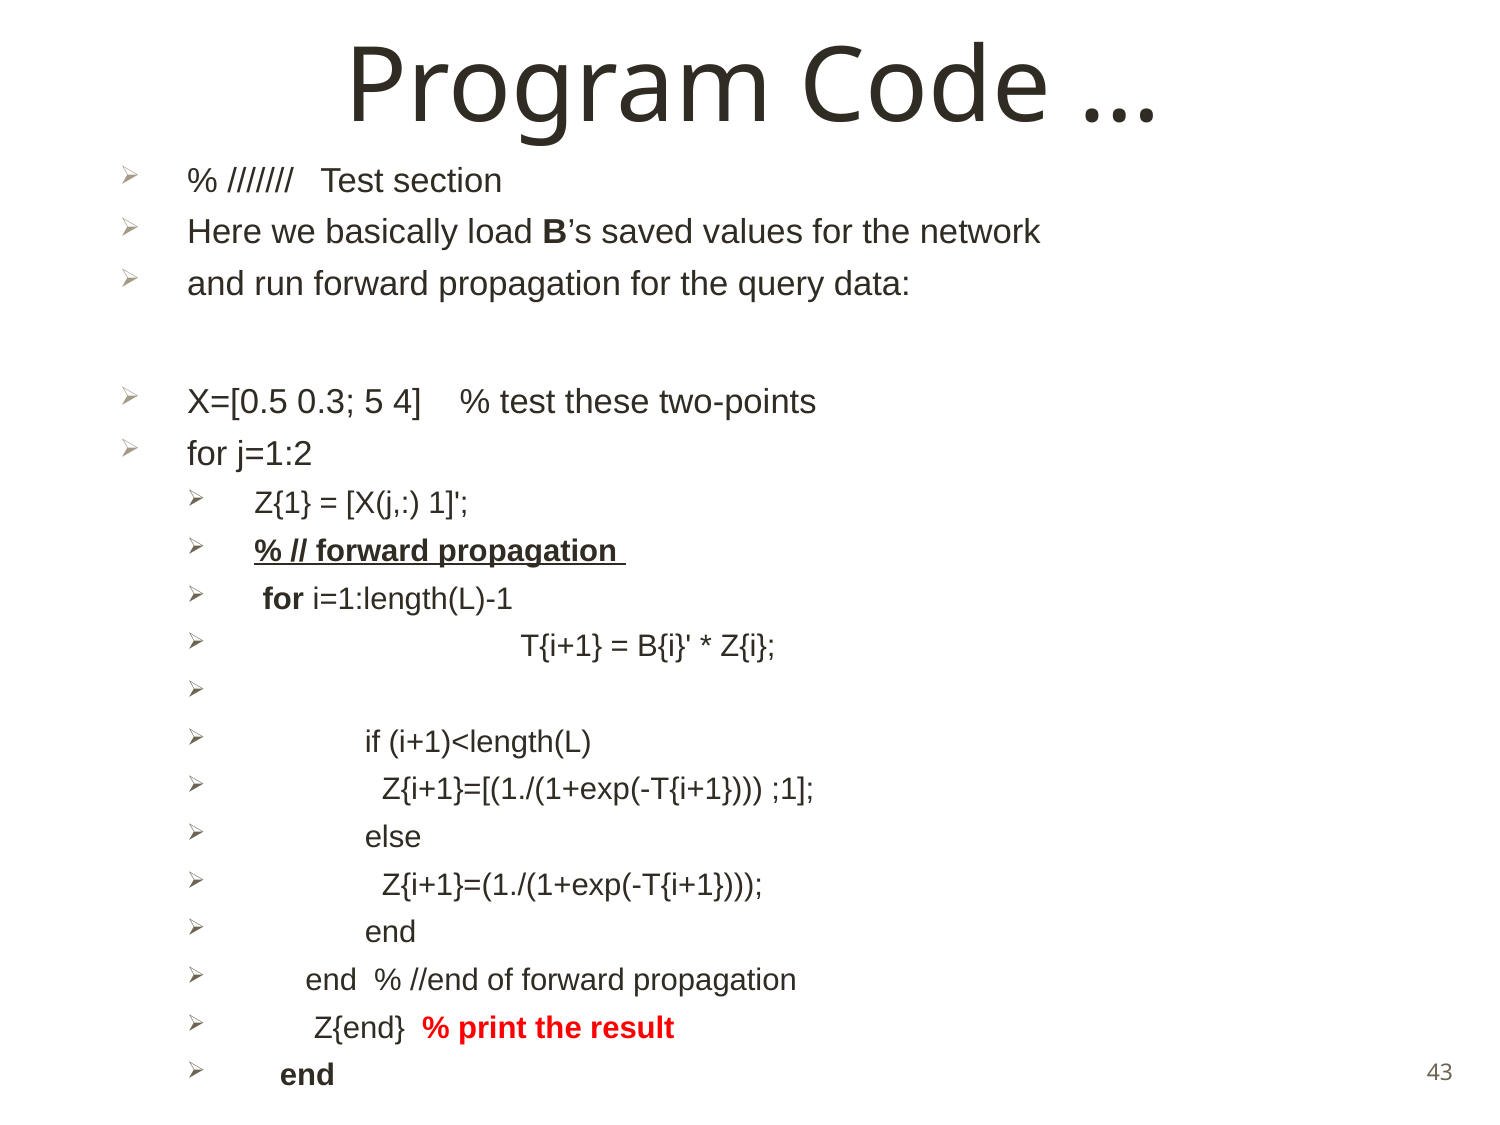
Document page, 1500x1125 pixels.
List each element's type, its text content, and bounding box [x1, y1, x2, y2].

list % /////// Test section Here we basically load B’s saved values for the network and run forward propagation for the query data: X=[0.5 0.3; 5 4] % test these two-points for j=1:2 Z{1} = [X(j,:) 1]'; % // forward propagation for i=1:length(L)-1 T{i+1} = B{i}' * Z{i}; if (i+1)<length(L) Z{i+1}=[(1./(1+exp(-T{i+1}))) ;1]; else Z{i+1}=(1./(1+exp(-T{i+1}))); end end % //end of forward propagation Z{end} % print the result end [37, 149, 1469, 1103]
title Program Code … [37, 15, 1469, 149]
slide_number 43 [1118, 1042, 1469, 1103]
